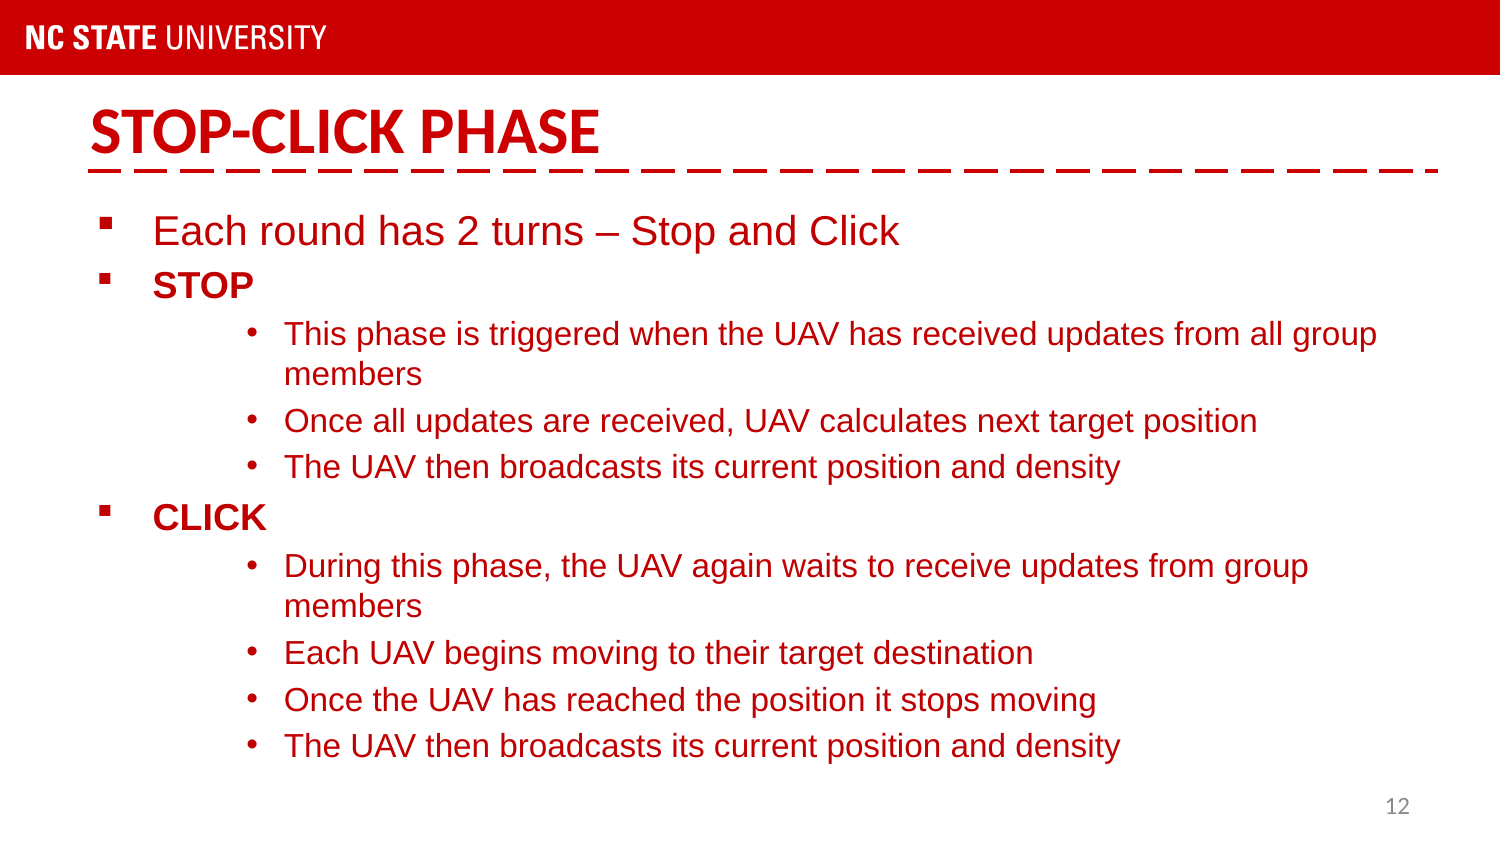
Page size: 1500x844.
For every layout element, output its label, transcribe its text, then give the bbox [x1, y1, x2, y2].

list Each round has 2 turns – Stop and Click STOP This phase is triggered when the UAV has received updates from all group members Once all updates are received, UAV calculates next target position The UAV then broadcasts its current position and density CLICK During this phase, the UAV again waits to receive updates from group members Each UAV begins moving to their target destination Once the UAV has reached the position it stops moving The UAV then broadcasts its current position and density [81, 195, 1432, 742]
title STOP-CLICK PHASE [75, 60, 1425, 193]
picture [0, 0, 1500, 75]
slide_number 12 [1074, 782, 1425, 827]
